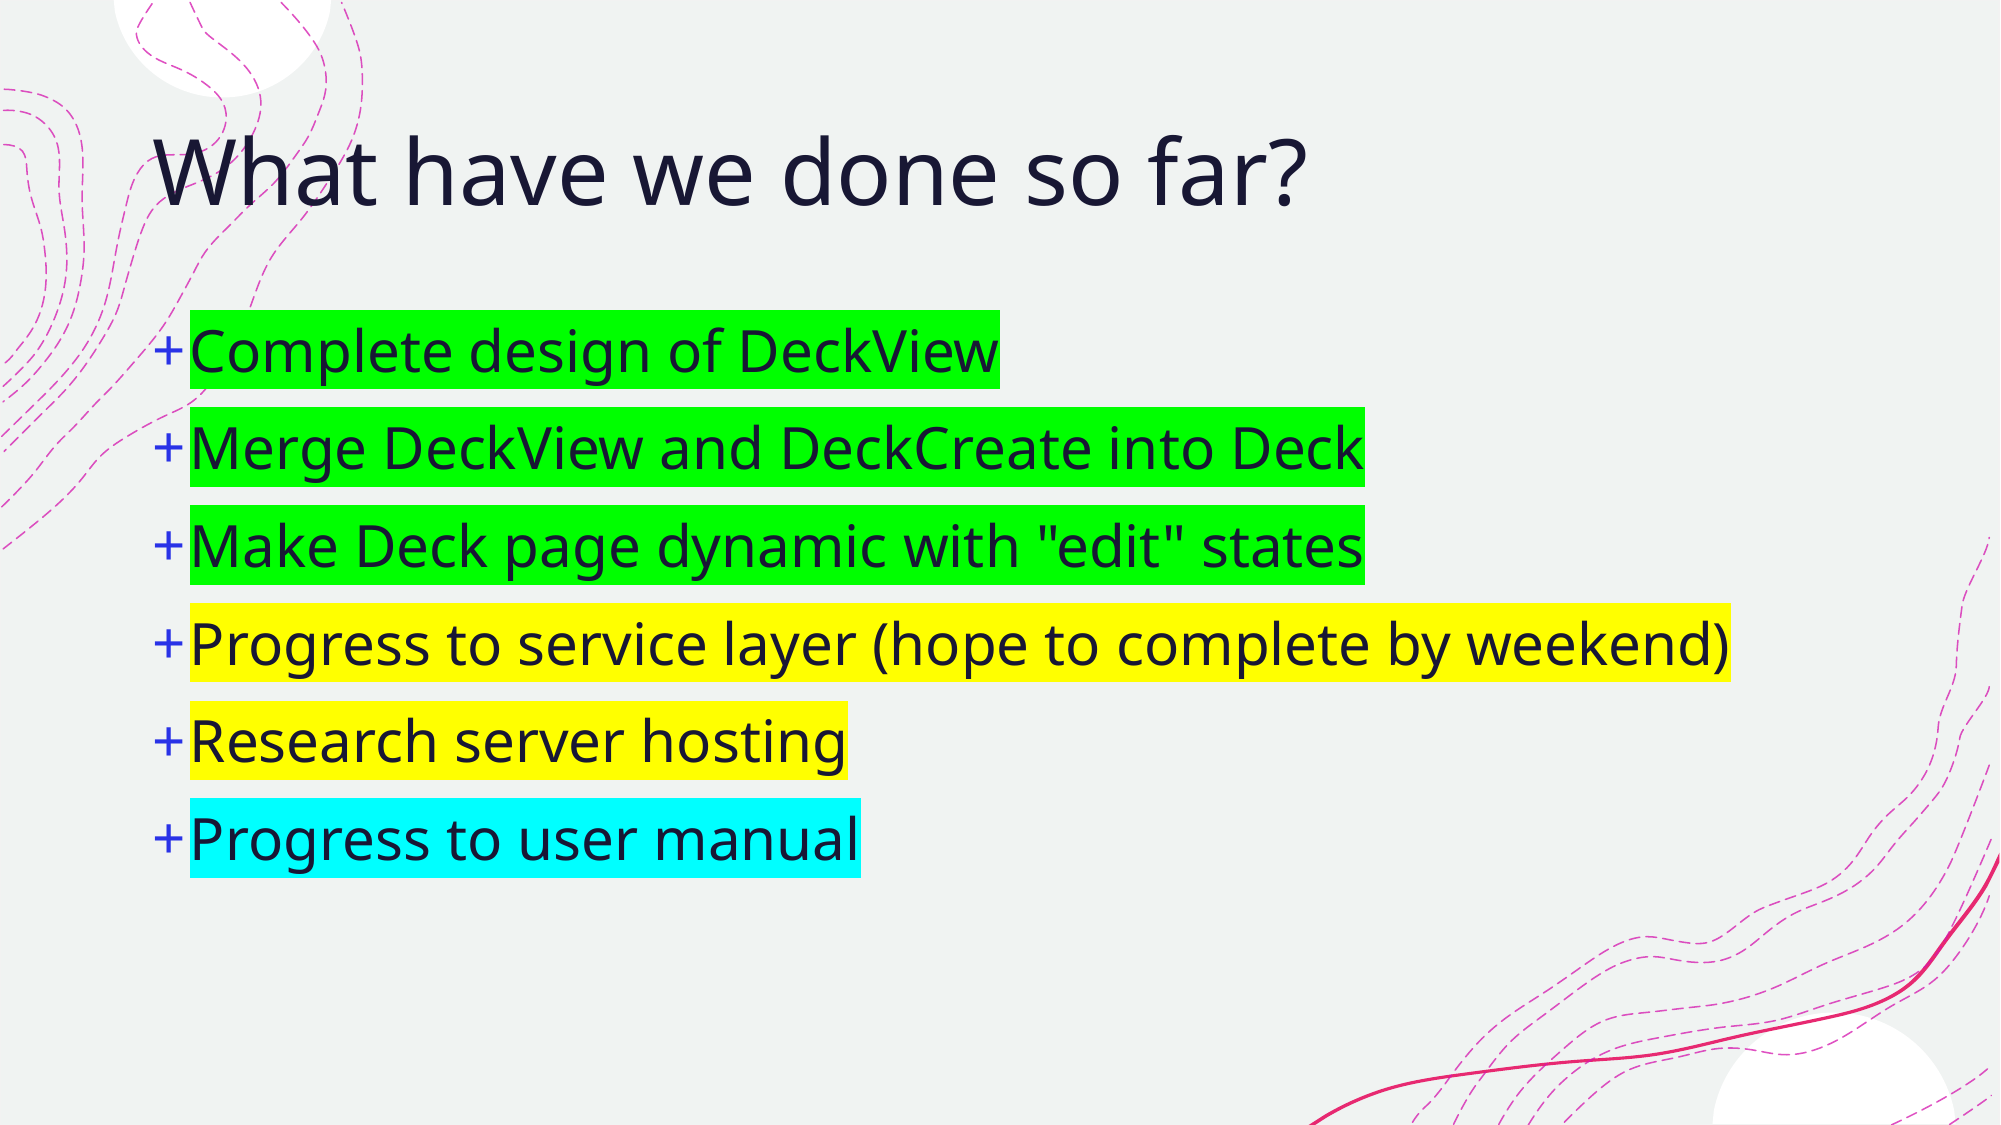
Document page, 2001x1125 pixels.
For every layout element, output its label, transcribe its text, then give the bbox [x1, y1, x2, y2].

list Complete design of DeckView Merge DeckView and DeckCreate into Deck Make Deck page dynamic with "edit" states Progress to service layer (hope to complete by weekend) Research server hosting Progress to user manual [137, 299, 1863, 1014]
title What have we done so far? [137, 59, 1863, 278]
